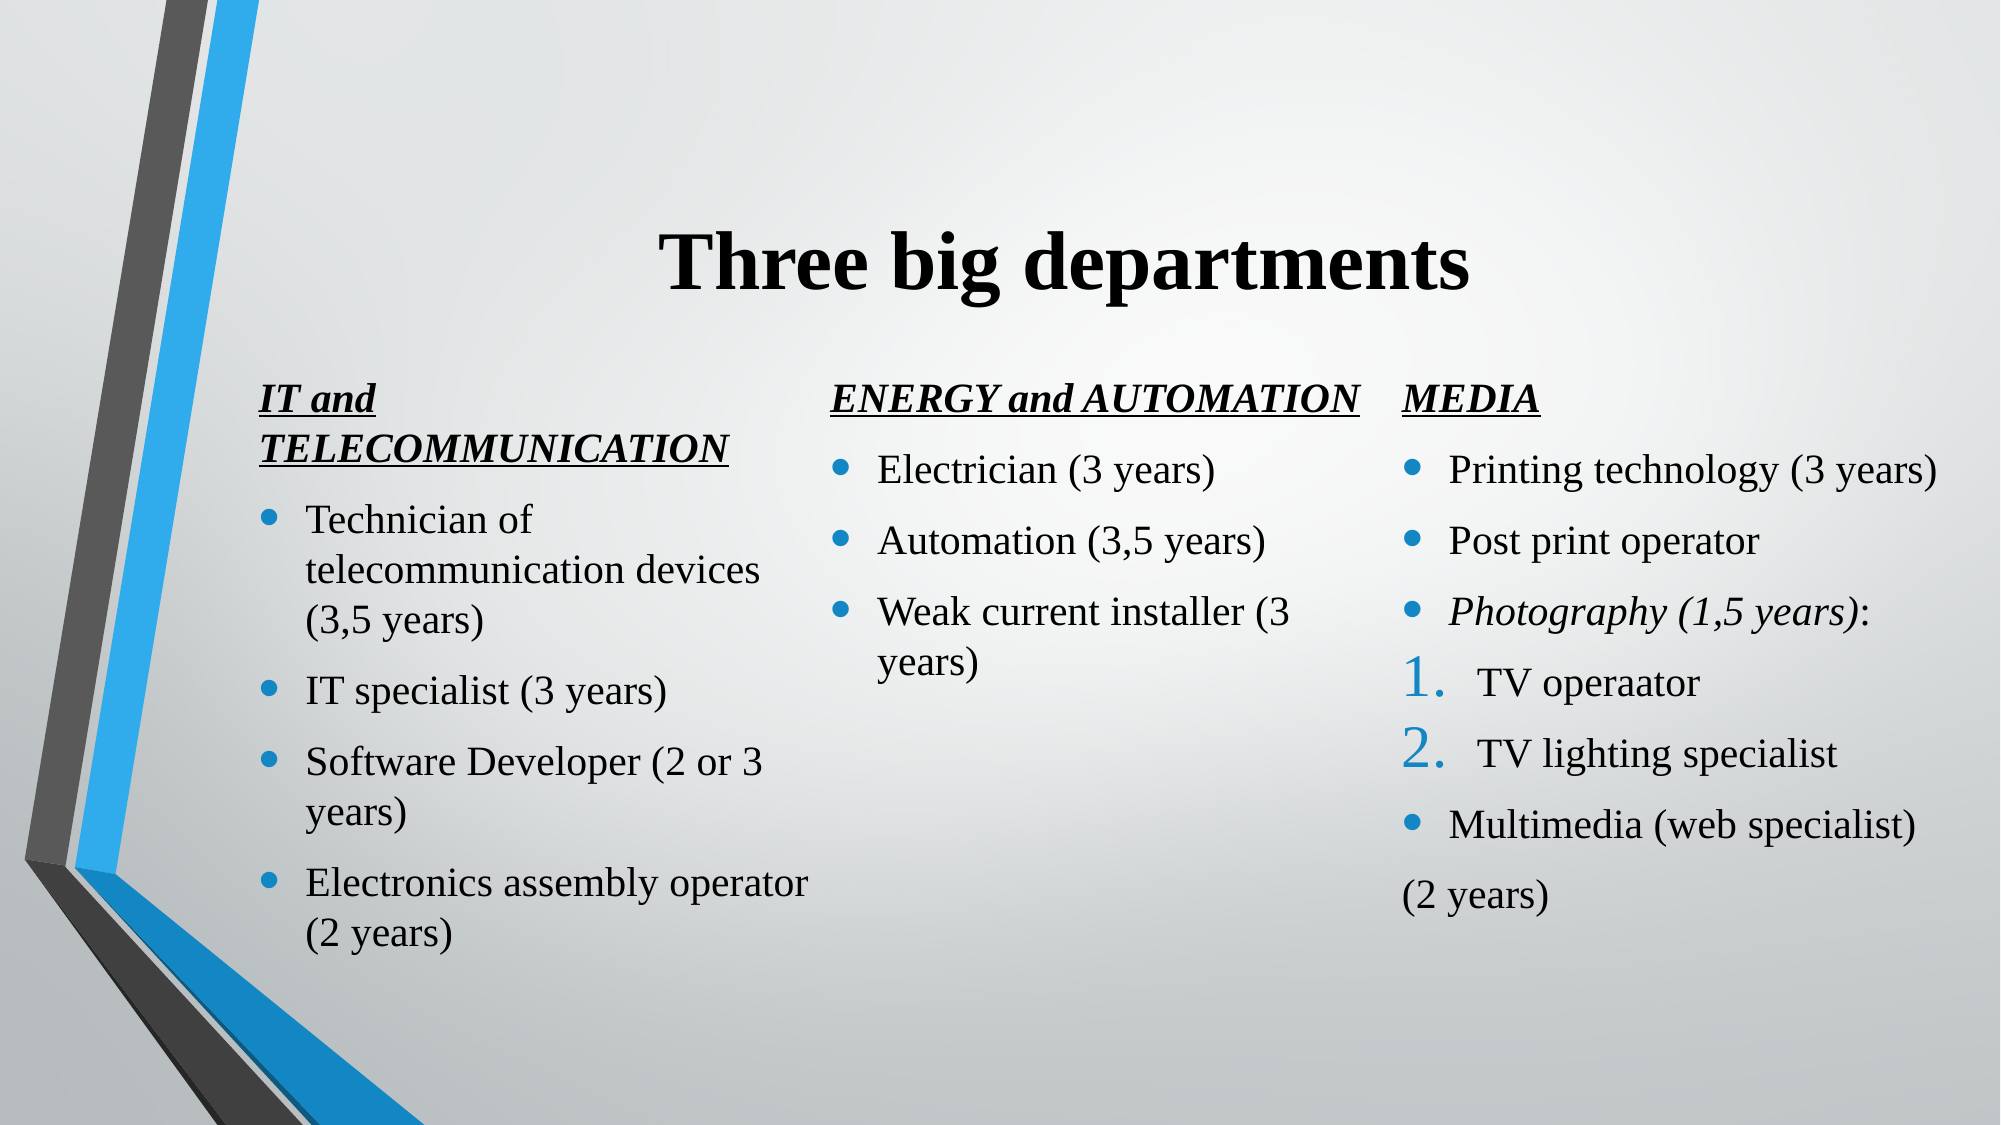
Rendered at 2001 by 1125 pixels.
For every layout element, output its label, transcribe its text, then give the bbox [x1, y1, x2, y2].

title Three big departments [243, 112, 1887, 357]
list IT and TELECOMMUNICATION Technician of telecommunication devices (3,5 years) IT specialist (3 years) Software Developer (2 or 3 years) Electronics assembly operator (2 years) ENERGY and AUTOMATION Electrician (3 years) Automation (3,5 years) Weak current installer (3 years) MEDIA Printing technology (3 years) Post print operator Photography (1,5 years): TV operaator TV lighting specialist Multimedia (web specialist) (2 years) [243, 357, 1989, 1052]
